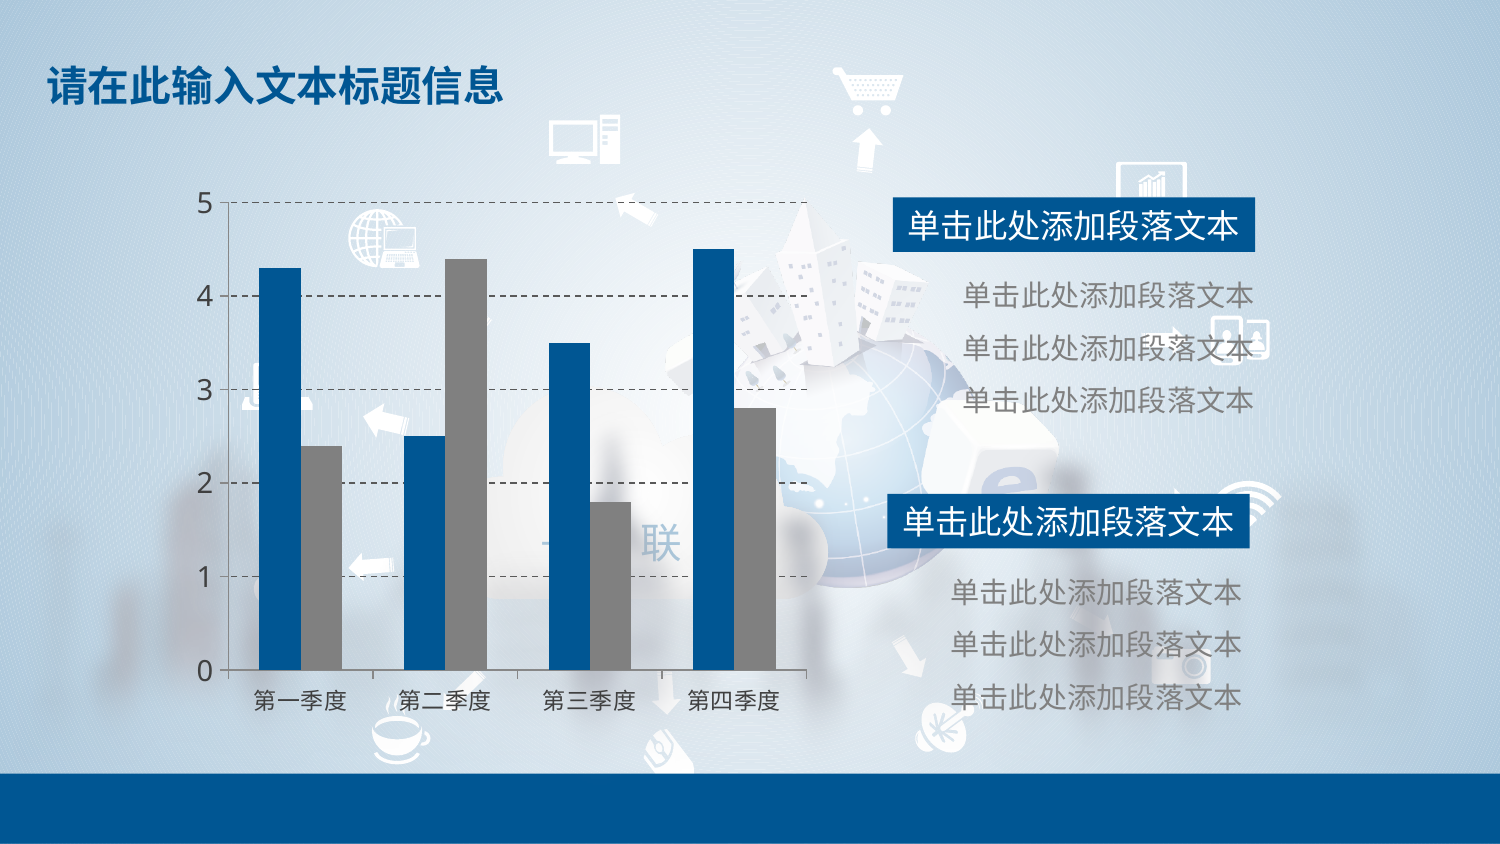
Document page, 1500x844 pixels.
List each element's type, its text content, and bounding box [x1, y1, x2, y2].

text_box 单击此处添加段落文本 [887, 493, 1250, 549]
text_box 单击此处添加段落文本 [892, 197, 1256, 252]
chart [135, 132, 822, 724]
text_box 单击此处添加段落文本单击此处添加段落文本单击此处添加段落文本 [925, 252, 1270, 425]
text_box 单击此处添加段落文本单击此处添加段落文本单击此处添加段落文本 [913, 549, 1258, 722]
